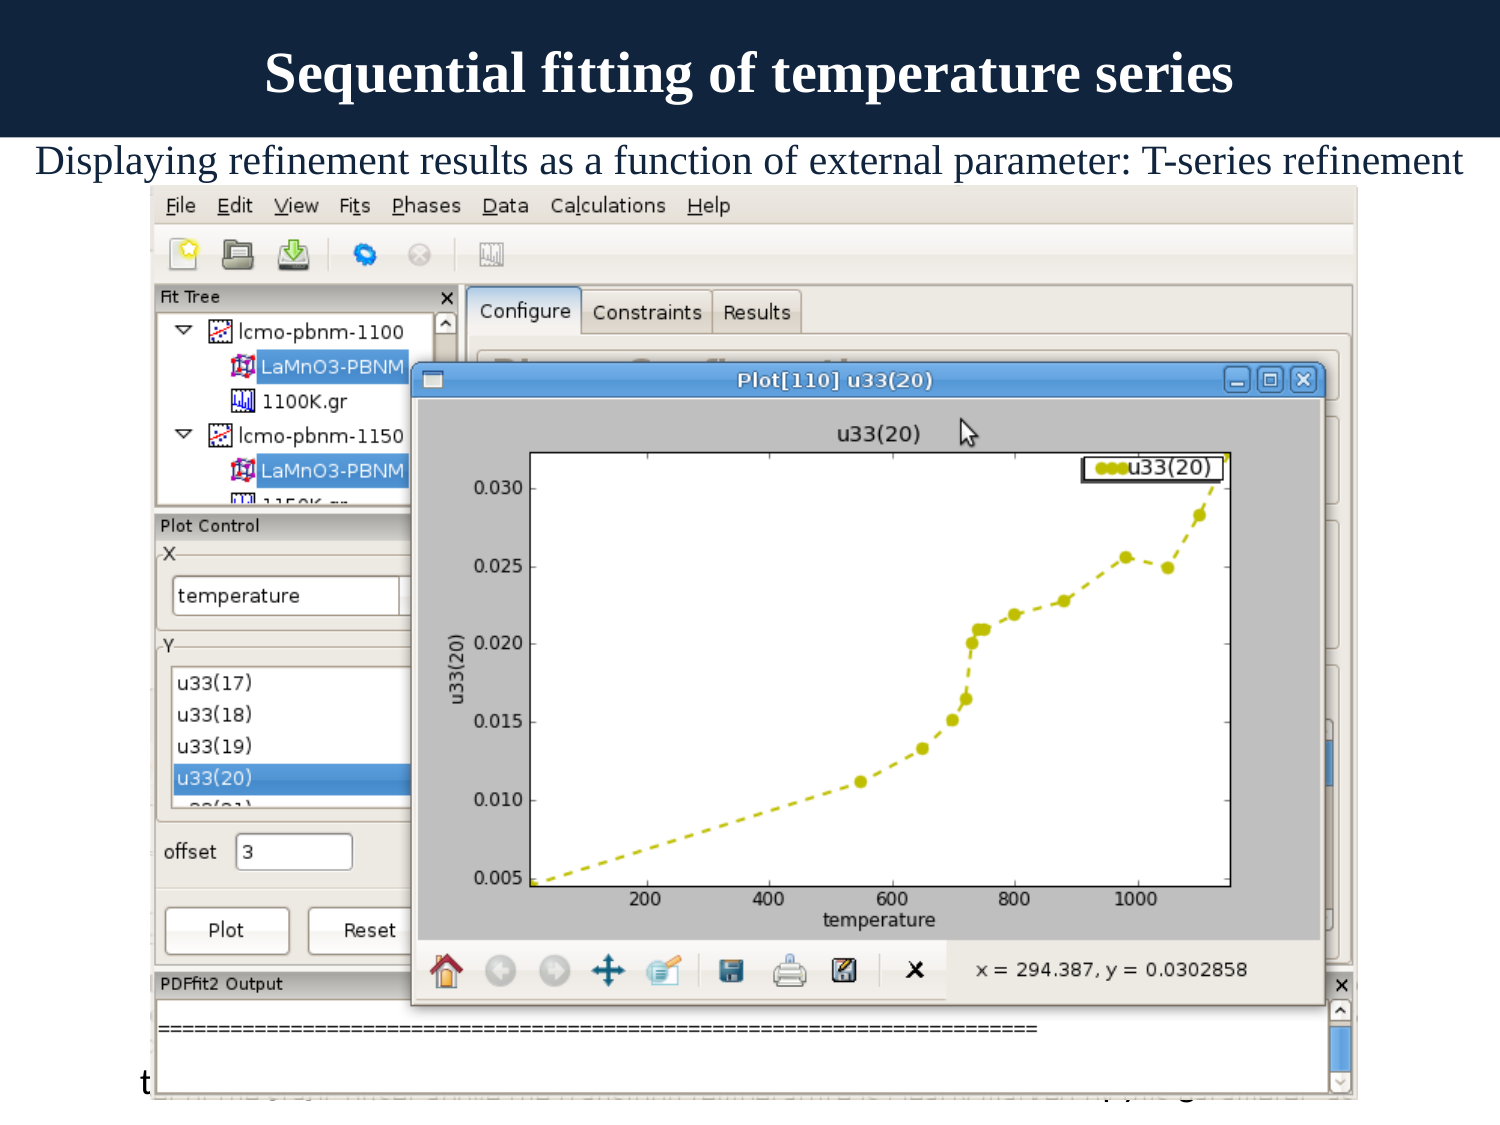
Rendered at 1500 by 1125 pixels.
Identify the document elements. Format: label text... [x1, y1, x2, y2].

text_box Displaying refinement results as a function of external parameter: T-series refinement [0, 125, 1500, 175]
text_box Sequential fitting of temperature series [0, 0, 1500, 125]
picture [149, 185, 1358, 1101]
